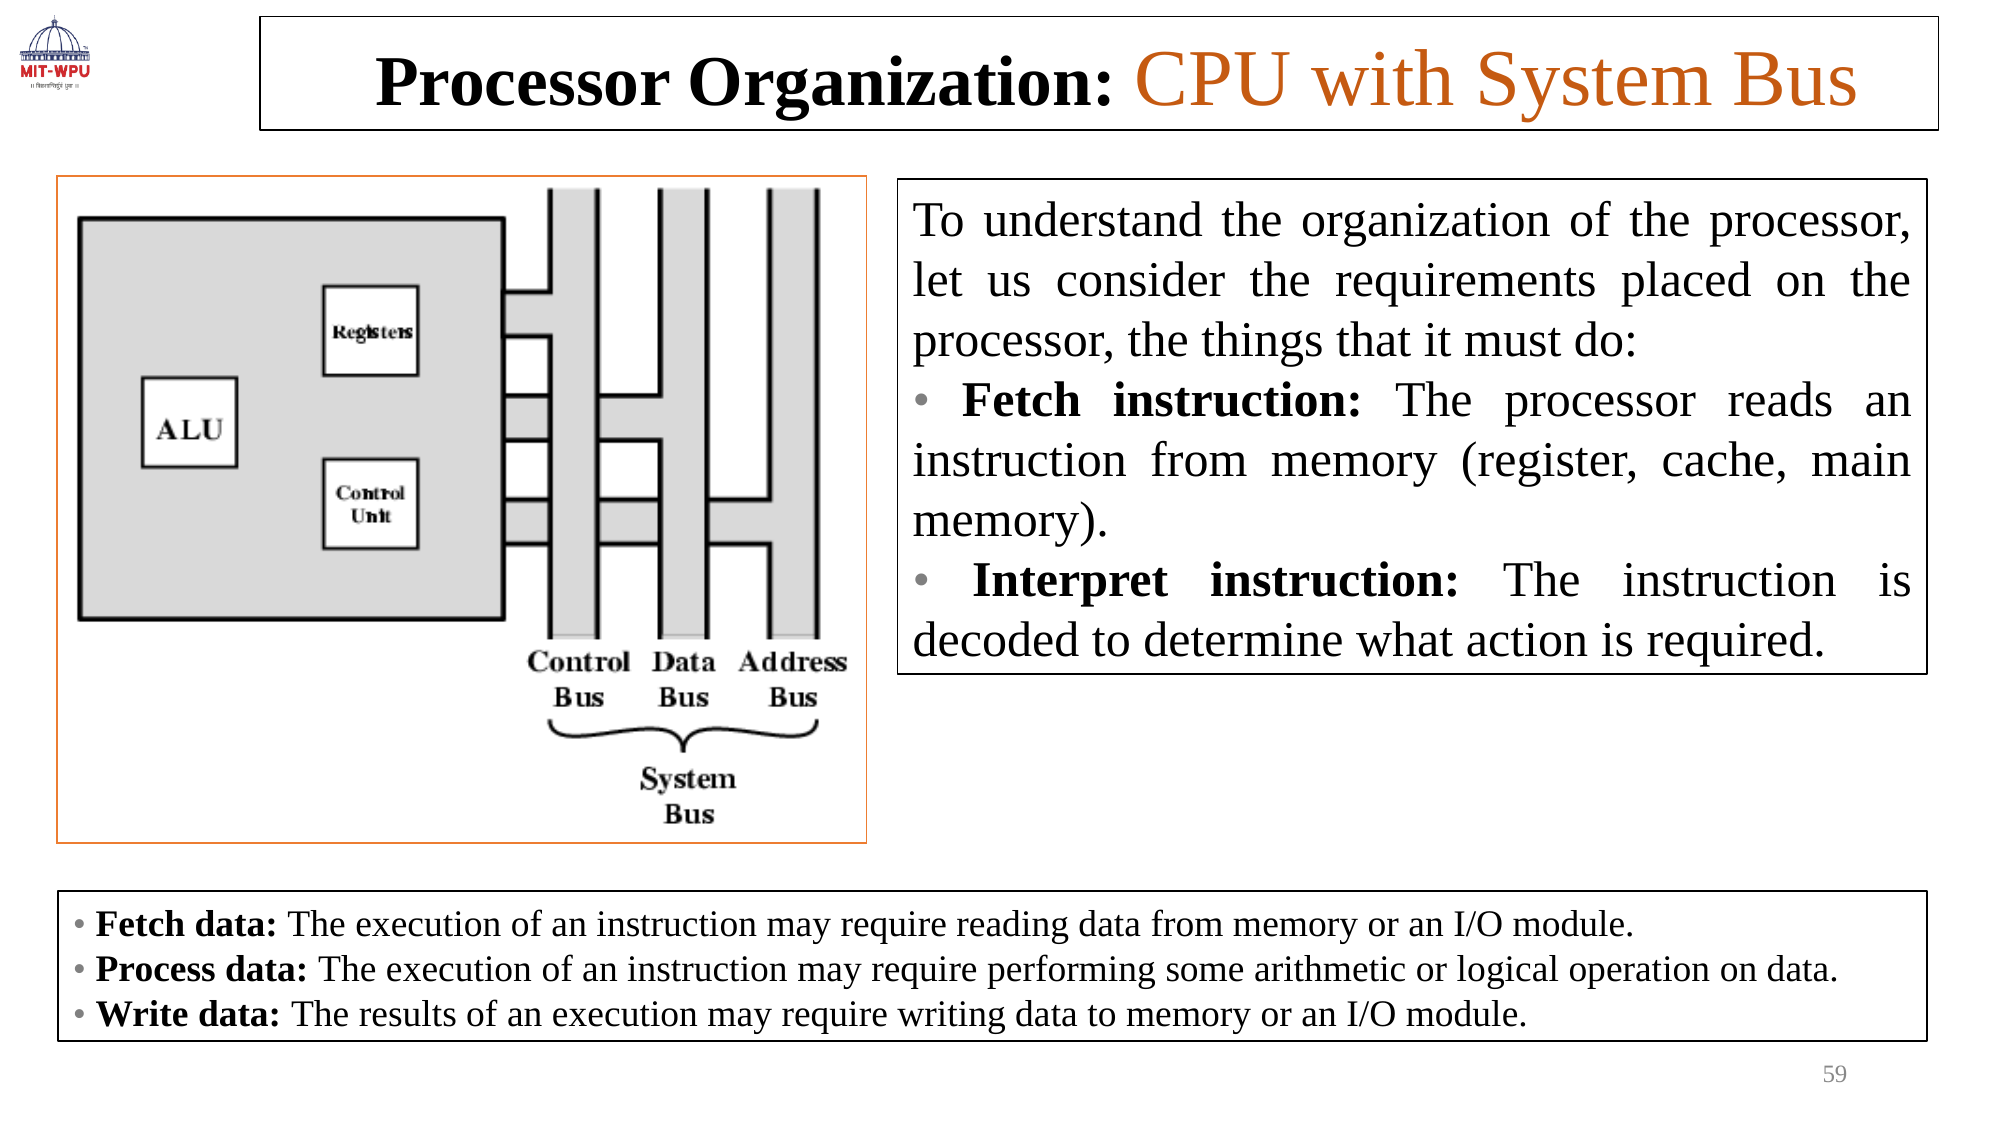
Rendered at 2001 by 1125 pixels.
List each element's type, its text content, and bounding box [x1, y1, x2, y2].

text_box To understand the organization of the processor, let us consider the requirements placed on the processor, the things that it must do: • Fetch instruction: The processor reads an instruction from memory (register, cache, main memory). • Interpret instruction: The instruction is decoded to determine what action is required. [897, 178, 1928, 674]
picture [57, 176, 867, 843]
slide_number ‹#› [1412, 1042, 1863, 1103]
text_box • Fetch data: The execution of an instruction may require reading data from memory or an I/O module. • Process data: The execution of an instruction may require performing some arithmetic or logical operation on data. • Write data: The results of an execution may require writing data to memory or an I/O module. [57, 891, 1928, 1042]
text_box Processor Organization: CPU with System Bus [260, 16, 1939, 130]
picture [18, 15, 98, 90]
